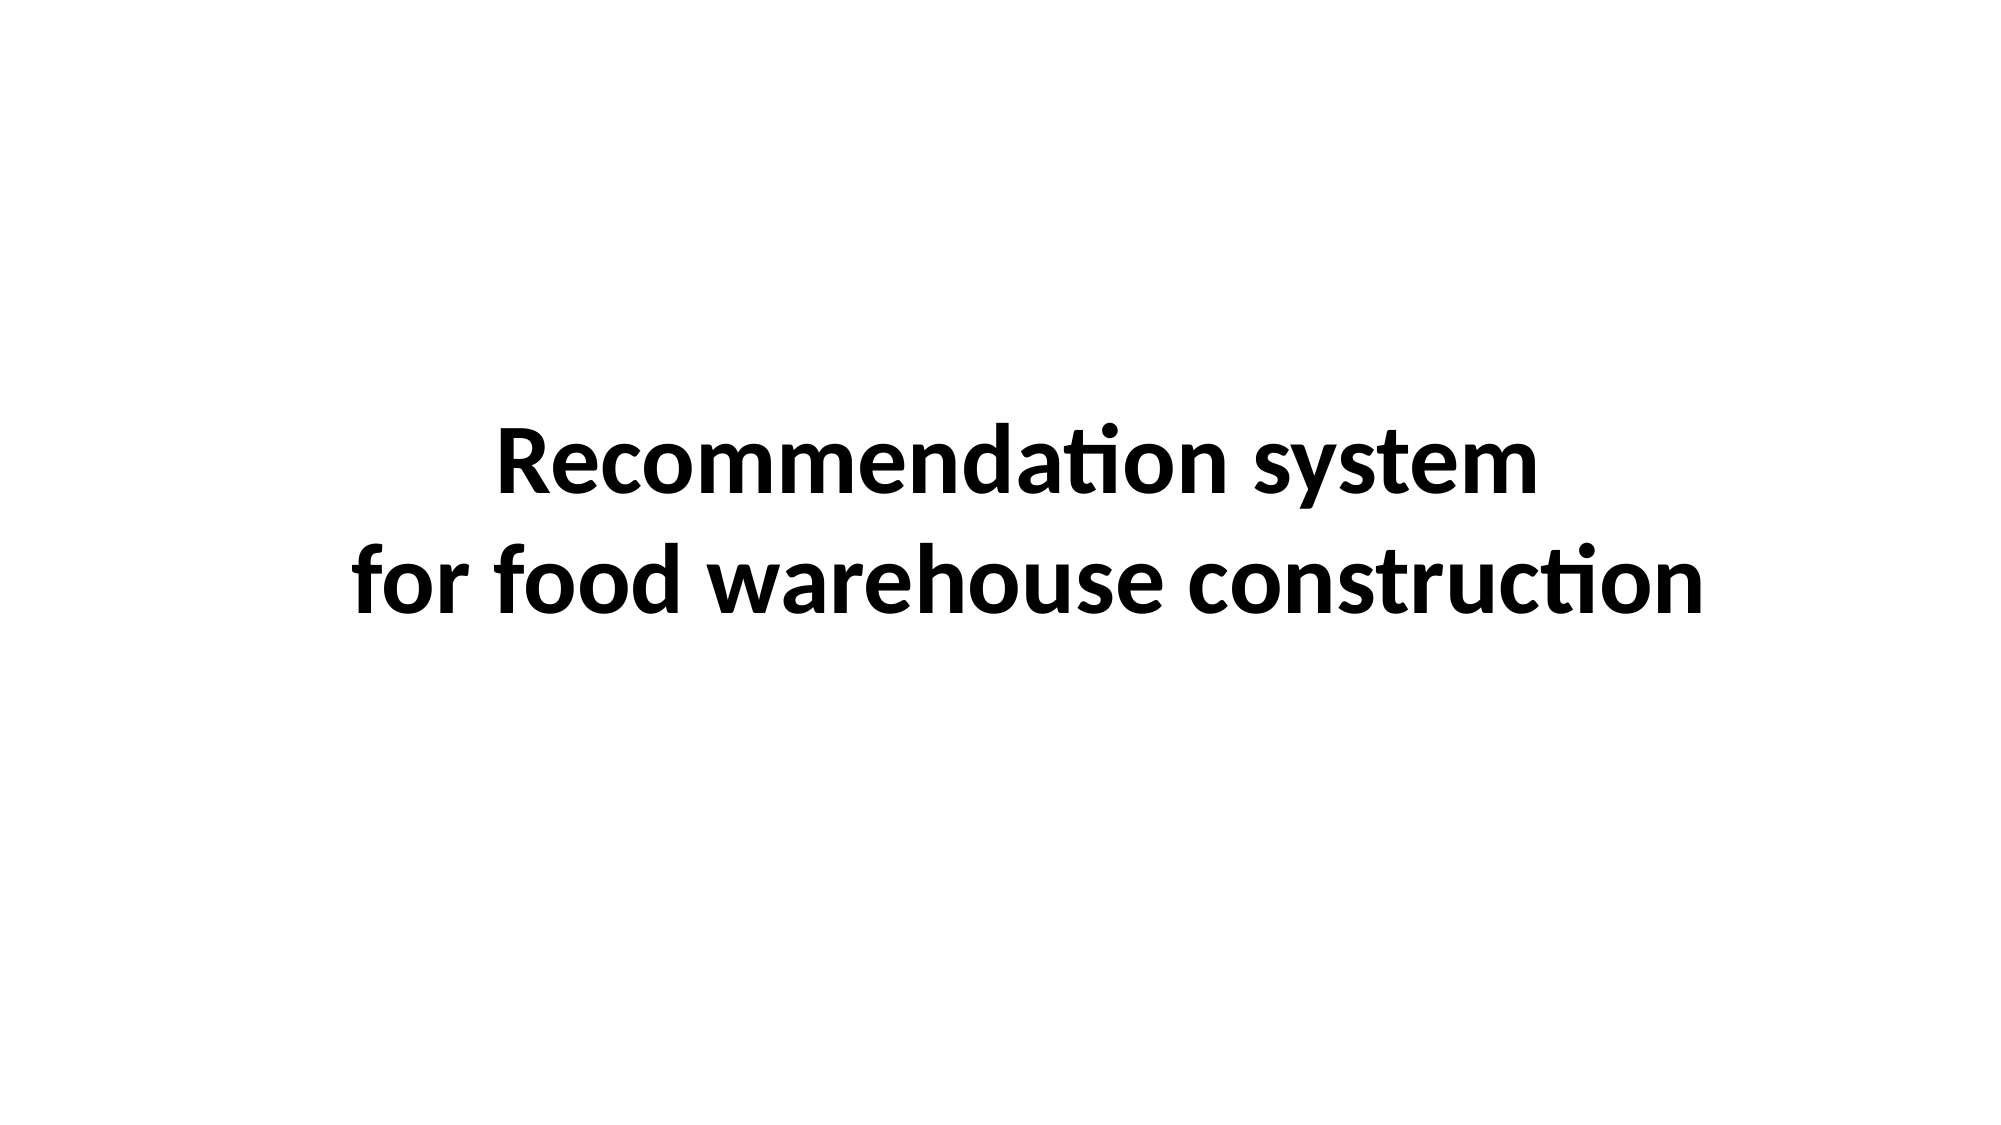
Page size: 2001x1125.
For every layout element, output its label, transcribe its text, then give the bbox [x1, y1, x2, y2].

text_box Recommendation system for food warehouse construction [279, 386, 1780, 641]
